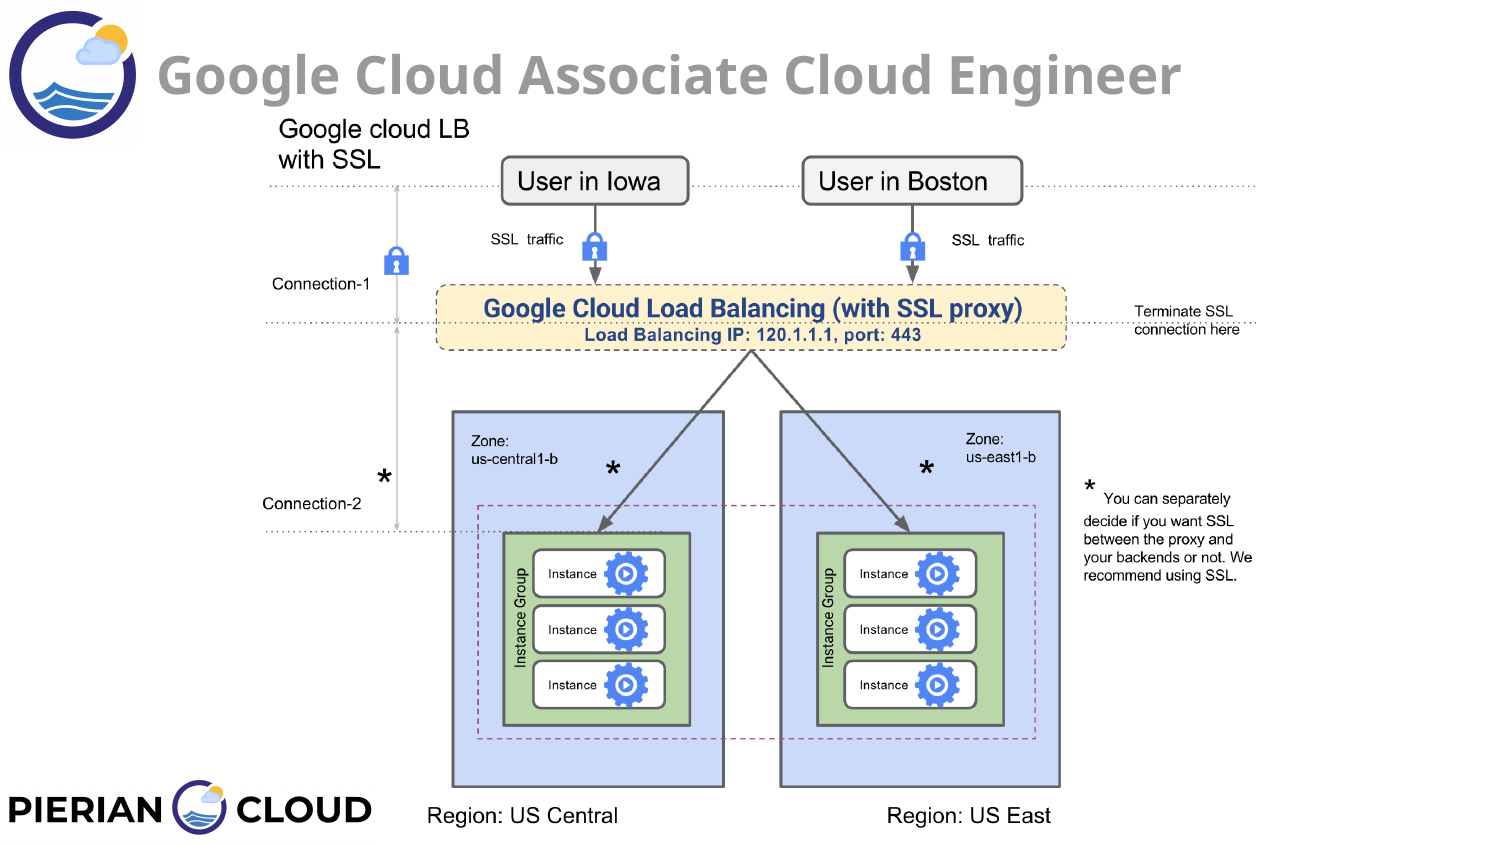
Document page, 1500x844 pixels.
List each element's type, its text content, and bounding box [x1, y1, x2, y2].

picture [0, 0, 142, 146]
picture [0, 109, 1256, 844]
title Google Cloud Associate Cloud Engineer [146, 25, 1420, 120]
